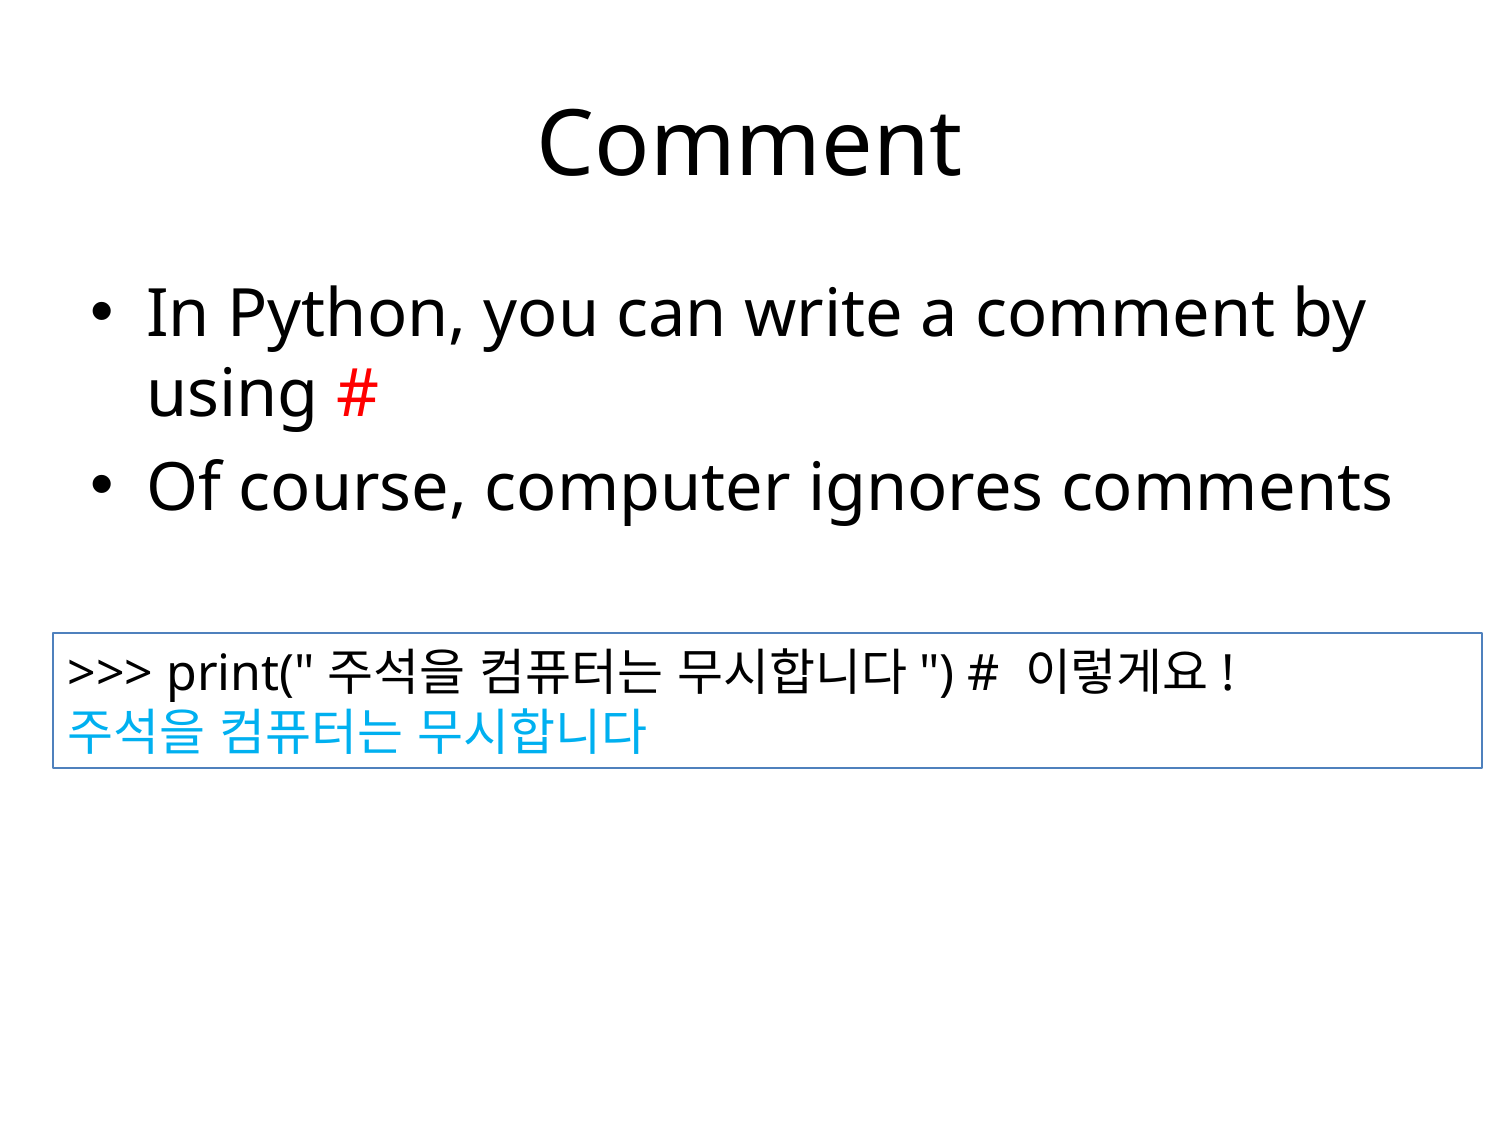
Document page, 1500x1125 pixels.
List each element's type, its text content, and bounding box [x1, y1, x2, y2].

title Comment [75, 45, 1425, 233]
text_box >>> print("주석을 컴퓨터는 무시합니다") # 이렇게요! 주석을 컴퓨터는 무시합니다 [53, 633, 1483, 769]
list In Python, you can write a comment by using # Of course, computer ignores comments [75, 262, 1425, 610]
